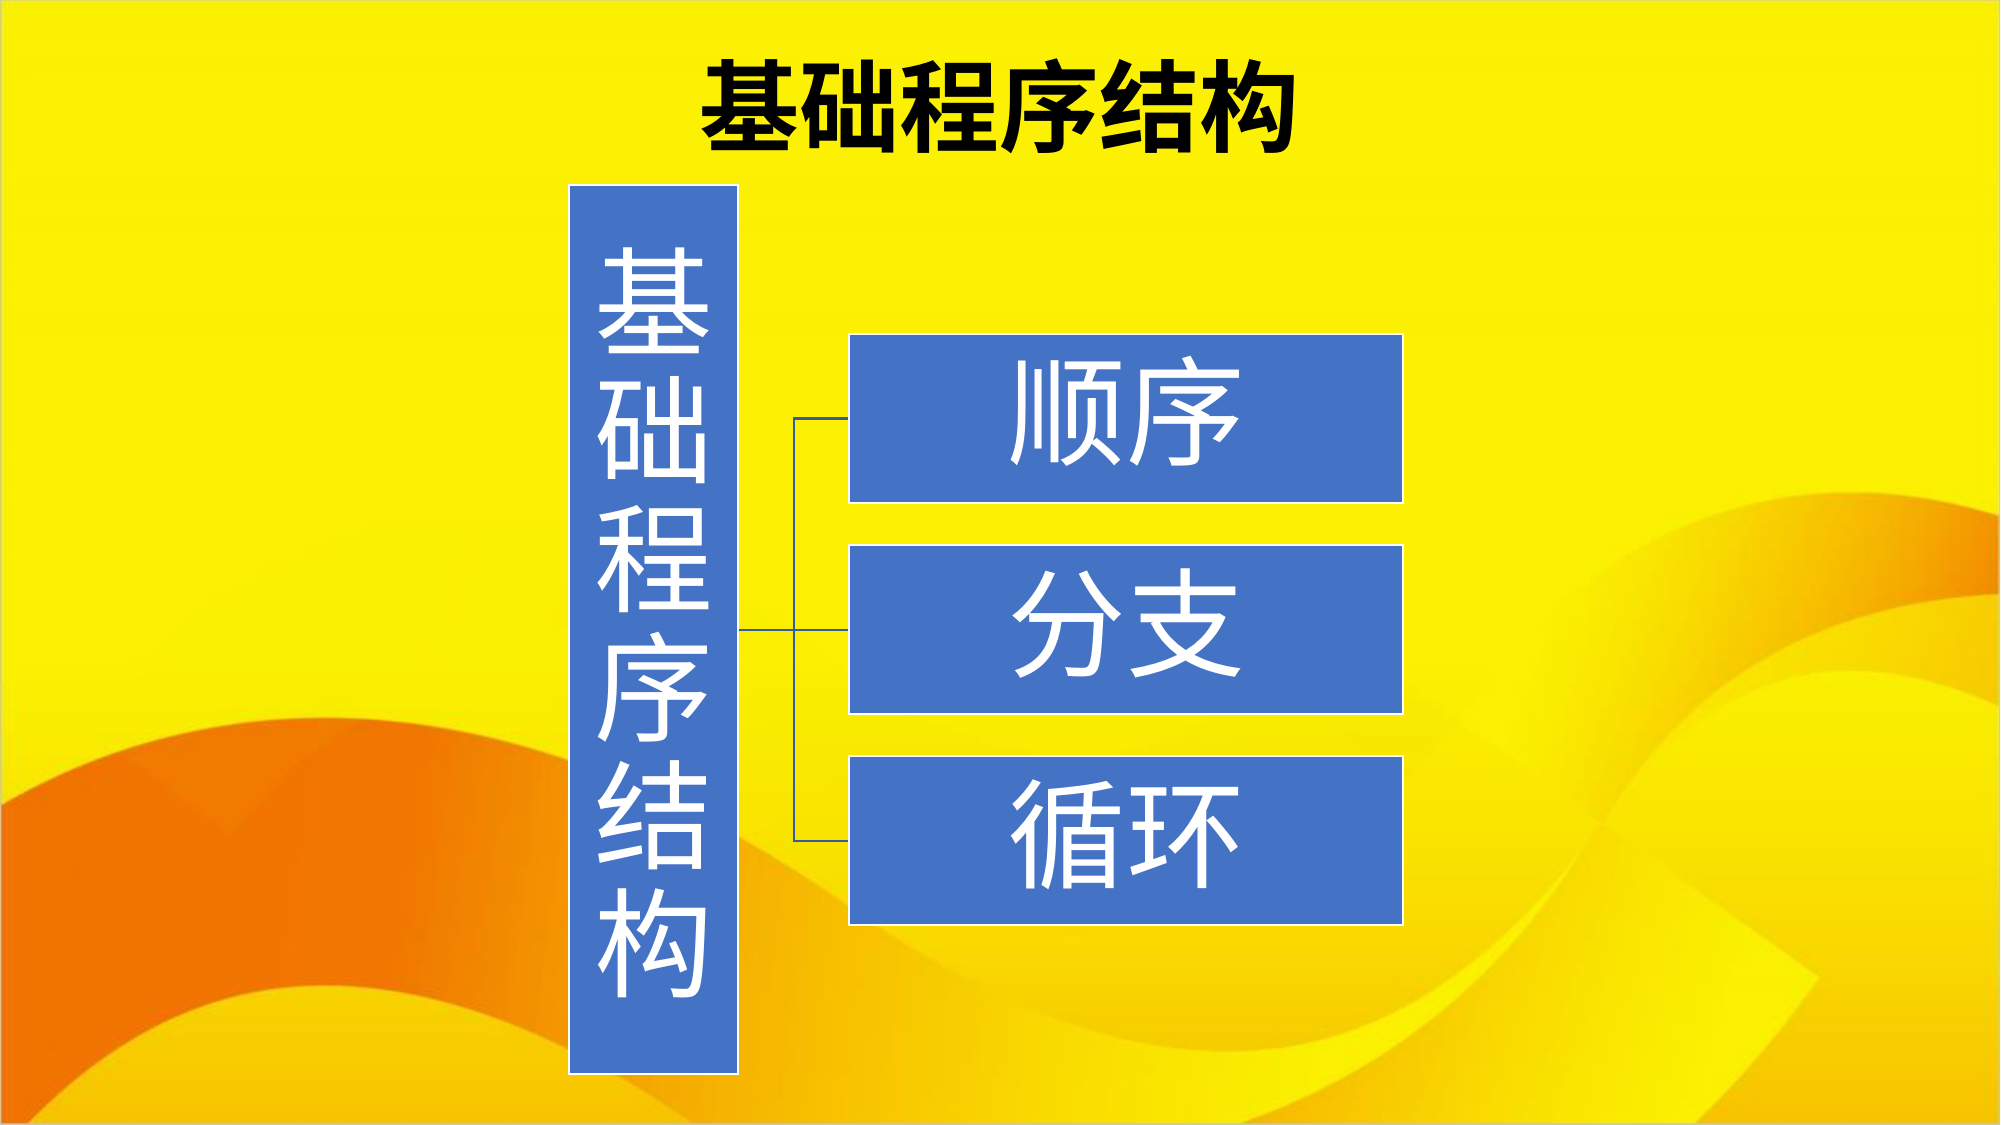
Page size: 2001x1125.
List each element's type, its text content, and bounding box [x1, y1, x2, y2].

text_box 基础程序结构 [568, 50, 1432, 185]
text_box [319, 185, 1653, 1075]
picture [0, 0, 2001, 1125]
